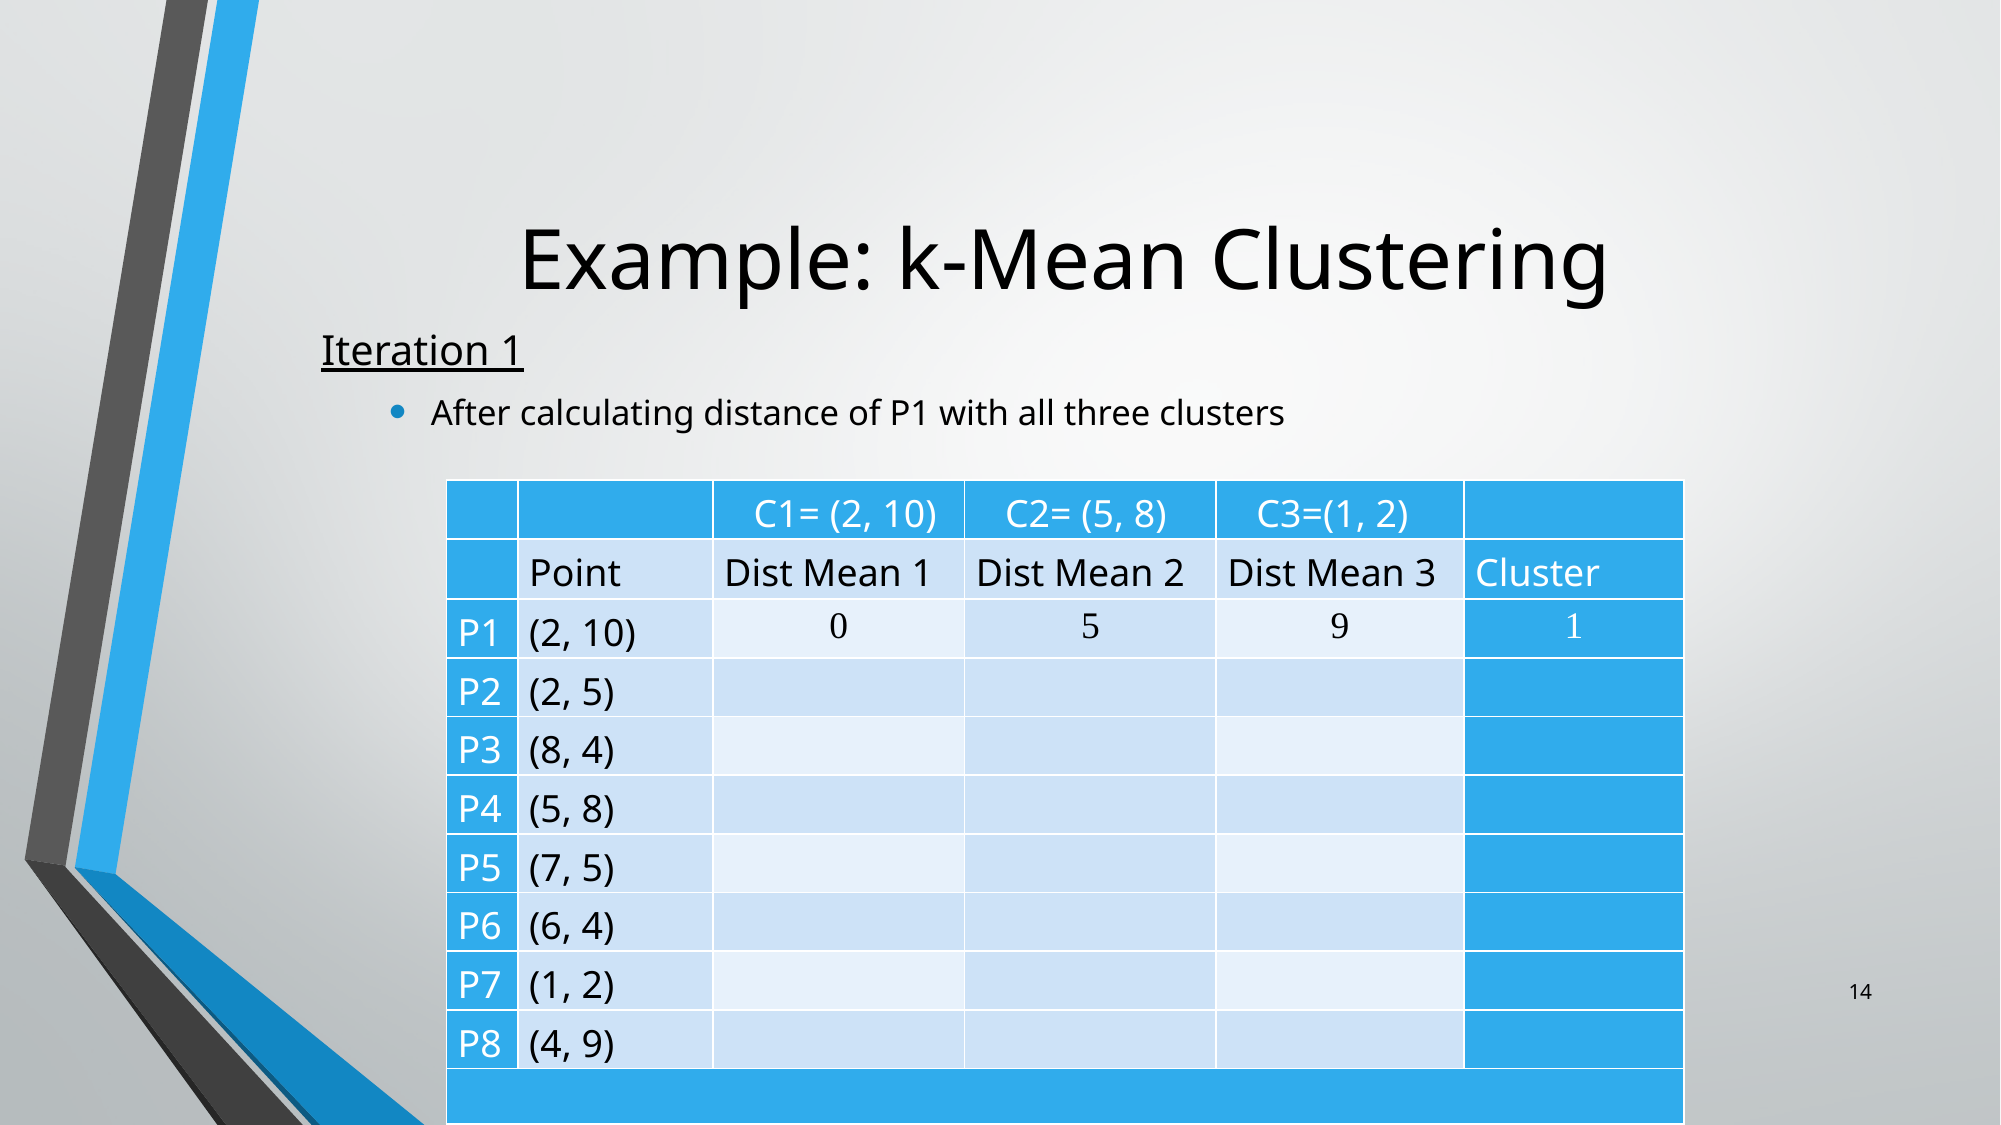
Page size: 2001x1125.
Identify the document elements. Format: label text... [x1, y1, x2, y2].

table_cell [965, 659, 1215, 716]
table_cell [714, 952, 964, 1009]
table_cell [965, 1011, 1215, 1068]
table_cell P7 [447, 952, 517, 1009]
table_cell [1465, 776, 1683, 833]
list Iteration 1 After calculating distance of P1 with all three clusters [306, 316, 1572, 440]
table_cell [1217, 1011, 1463, 1068]
table_cell Dist Mean 3 [1217, 540, 1463, 598]
table_cell [1465, 952, 1683, 1009]
table_cell P6 [447, 893, 517, 950]
table_cell P1 [447, 600, 517, 657]
table_cell [714, 717, 964, 774]
table_cell (2, 10) [519, 600, 712, 657]
table_cell [965, 835, 1215, 892]
table_cell [1465, 1011, 1683, 1068]
table_cell [1465, 717, 1683, 774]
table_cell [1217, 893, 1463, 950]
table_cell [714, 893, 964, 950]
table_cell P2 [447, 659, 517, 716]
table_cell [447, 540, 517, 598]
table_cell [965, 717, 1215, 774]
table_cell [714, 776, 964, 833]
table_header C2= (5, 8) [965, 481, 1215, 538]
table_cell [714, 835, 964, 892]
table_cell [1465, 659, 1683, 716]
table_cell (7, 5) [519, 835, 712, 892]
table_cell 5 [965, 600, 1215, 657]
table_cell (4, 9) [519, 1011, 712, 1068]
table_cell Cluster [1465, 540, 1683, 598]
table_cell [714, 659, 964, 716]
table_cell [1217, 952, 1463, 1009]
table_cell [1217, 717, 1463, 774]
table_cell P8 [447, 1011, 517, 1068]
table_cell 0 [714, 600, 964, 657]
table_cell [965, 893, 1215, 950]
table_header C3=(1, 2) [1217, 481, 1463, 538]
table_cell (1, 2) [519, 952, 712, 1009]
table_cell P4 [447, 776, 517, 833]
table_header [519, 481, 712, 538]
table_cell (2, 5) [519, 659, 712, 716]
table_cell Point [519, 540, 712, 598]
table_cell [1217, 776, 1463, 833]
slide_number 14 [1796, 962, 1887, 1023]
title Example: k-Mean Clustering [243, 112, 1887, 400]
table_cell [965, 952, 1215, 1009]
table_cell [714, 1011, 964, 1068]
table_cell 9 [1217, 600, 1463, 657]
table_header [447, 481, 517, 538]
table_cell [1465, 893, 1683, 950]
table_cell [1217, 835, 1463, 892]
table_header [1465, 481, 1683, 538]
table_cell [1465, 835, 1683, 892]
table_cell [965, 776, 1215, 833]
table_cell P5 [447, 835, 517, 892]
table_header C1= (2, 10) [714, 481, 964, 538]
table_cell Dist Mean 2 [965, 540, 1215, 598]
table_cell P3 [447, 717, 517, 774]
table_cell (6, 4) [519, 893, 712, 950]
table_cell [1217, 659, 1463, 716]
table_cell Dist Mean 1 [714, 540, 964, 598]
table_cell 1 [1465, 600, 1683, 657]
table_cell (8, 4) [519, 717, 712, 774]
table_cell [447, 1069, 1683, 1123]
table_cell (5, 8) [519, 776, 712, 833]
